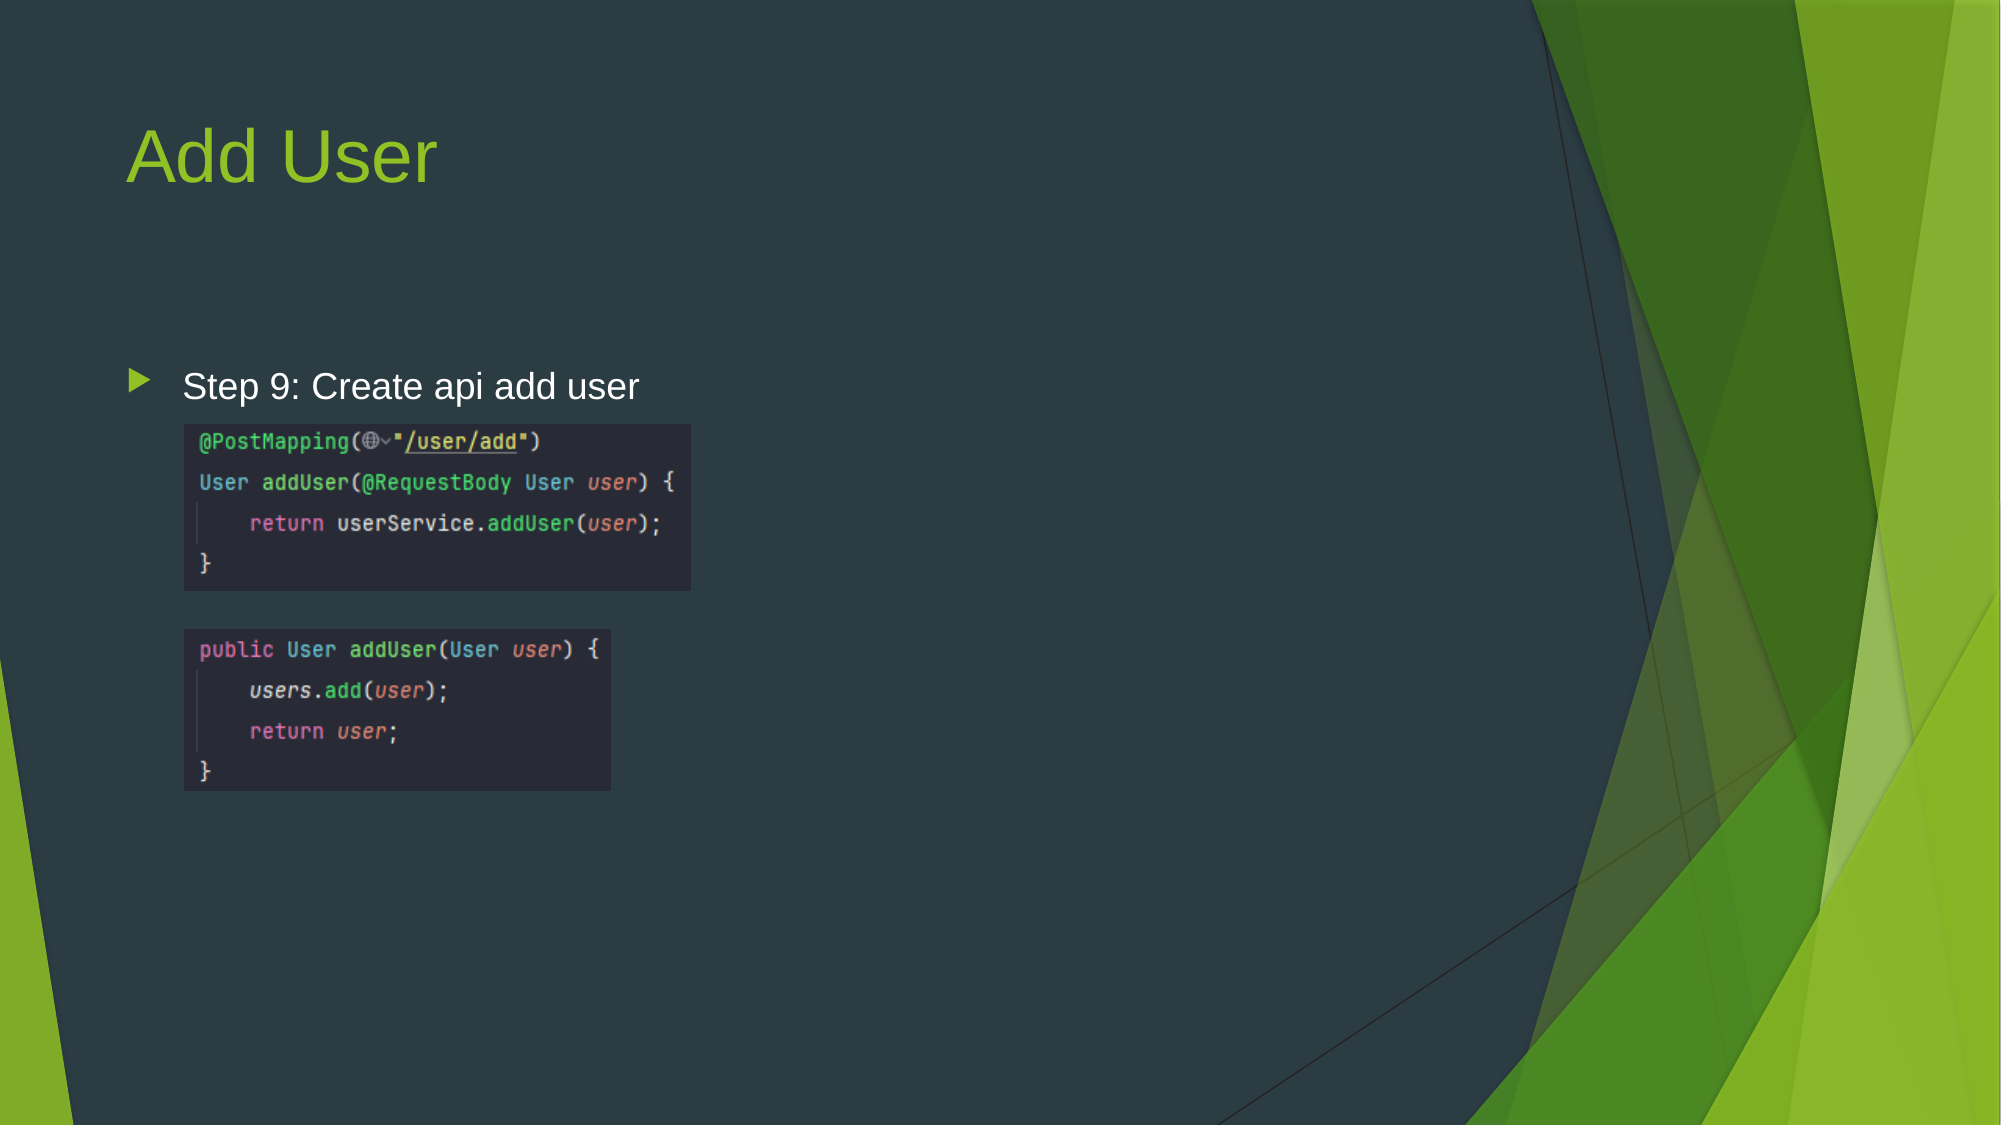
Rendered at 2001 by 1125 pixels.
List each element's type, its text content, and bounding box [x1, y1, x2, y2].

picture [183, 423, 692, 591]
picture [183, 629, 612, 792]
title Add User [111, 99, 1522, 317]
list Step 9: Create api add user [111, 354, 1522, 992]
